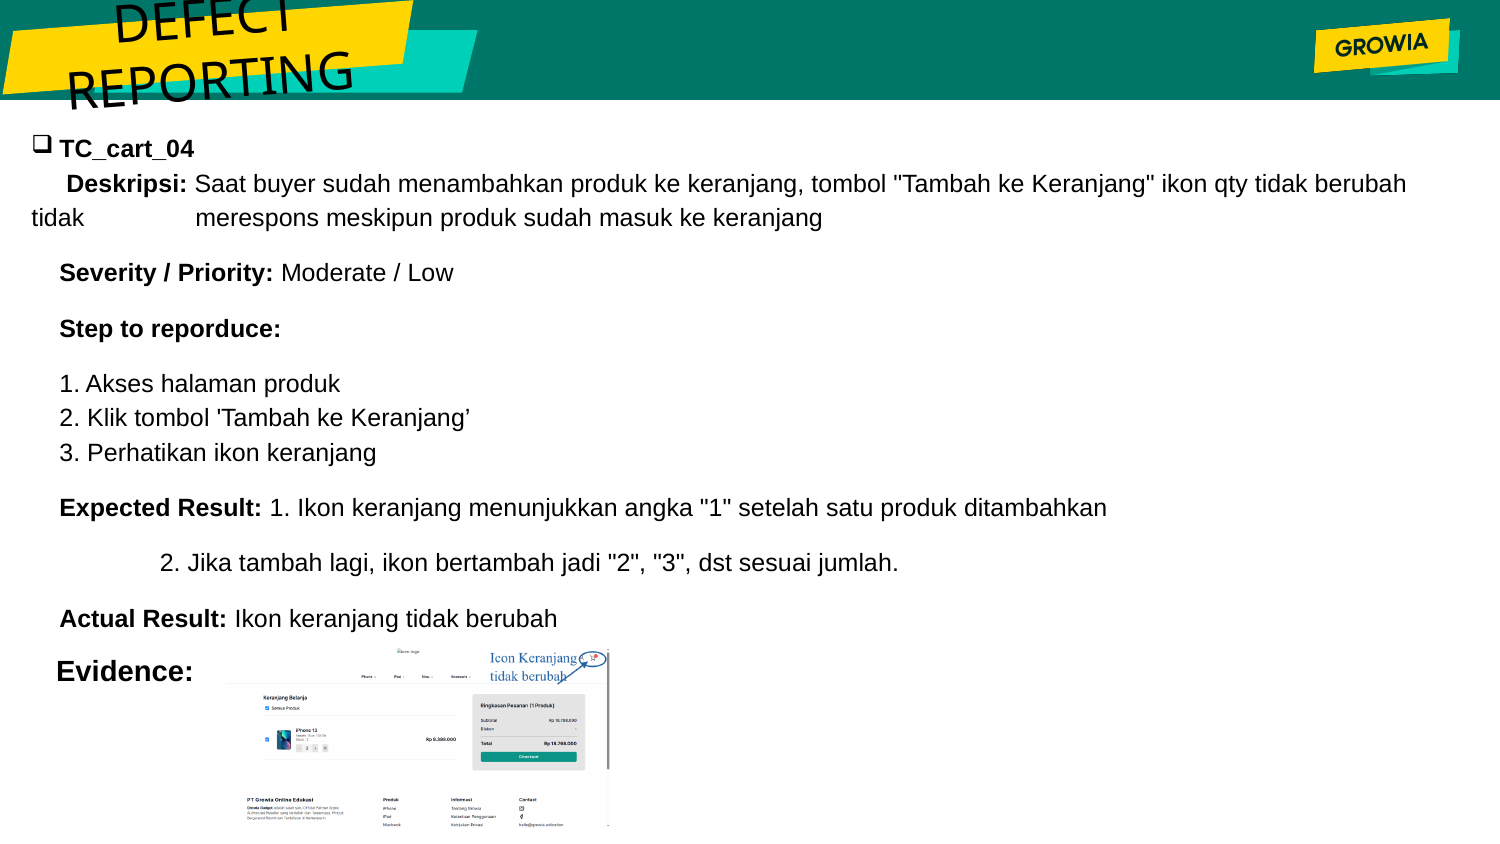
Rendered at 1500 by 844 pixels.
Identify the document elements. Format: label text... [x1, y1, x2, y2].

text_box [480, 0, 1500, 99]
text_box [0, 0, 478, 95]
text_box TC_cart_04 Deskripsi: Saat buyer sudah menambahkan produk ke keranjang, tombol "Tambah ke Keranjang" ikon qty tidak berubah tidak merespons meskipun produk sudah masuk ke keranjang Severity / Priority: Moderate / Low Step to reporduce: 1. Akses halaman produk 2. Klik tombol 'Tambah ke Keranjang’ 3. Perhatikan ikon keranjang Expected Result: 1. Ikon keranjang menunjukkan angka "1" setelah satu produk ditambahkan 2. Jika tambah lagi, ikon bertambah jadi "2", "3", dst sesuai jumlah. Actual Result: Ikon keranjang tidak berubah Evidence: [16, 120, 1484, 731]
picture [1310, 18, 1464, 81]
picture [226, 646, 611, 828]
